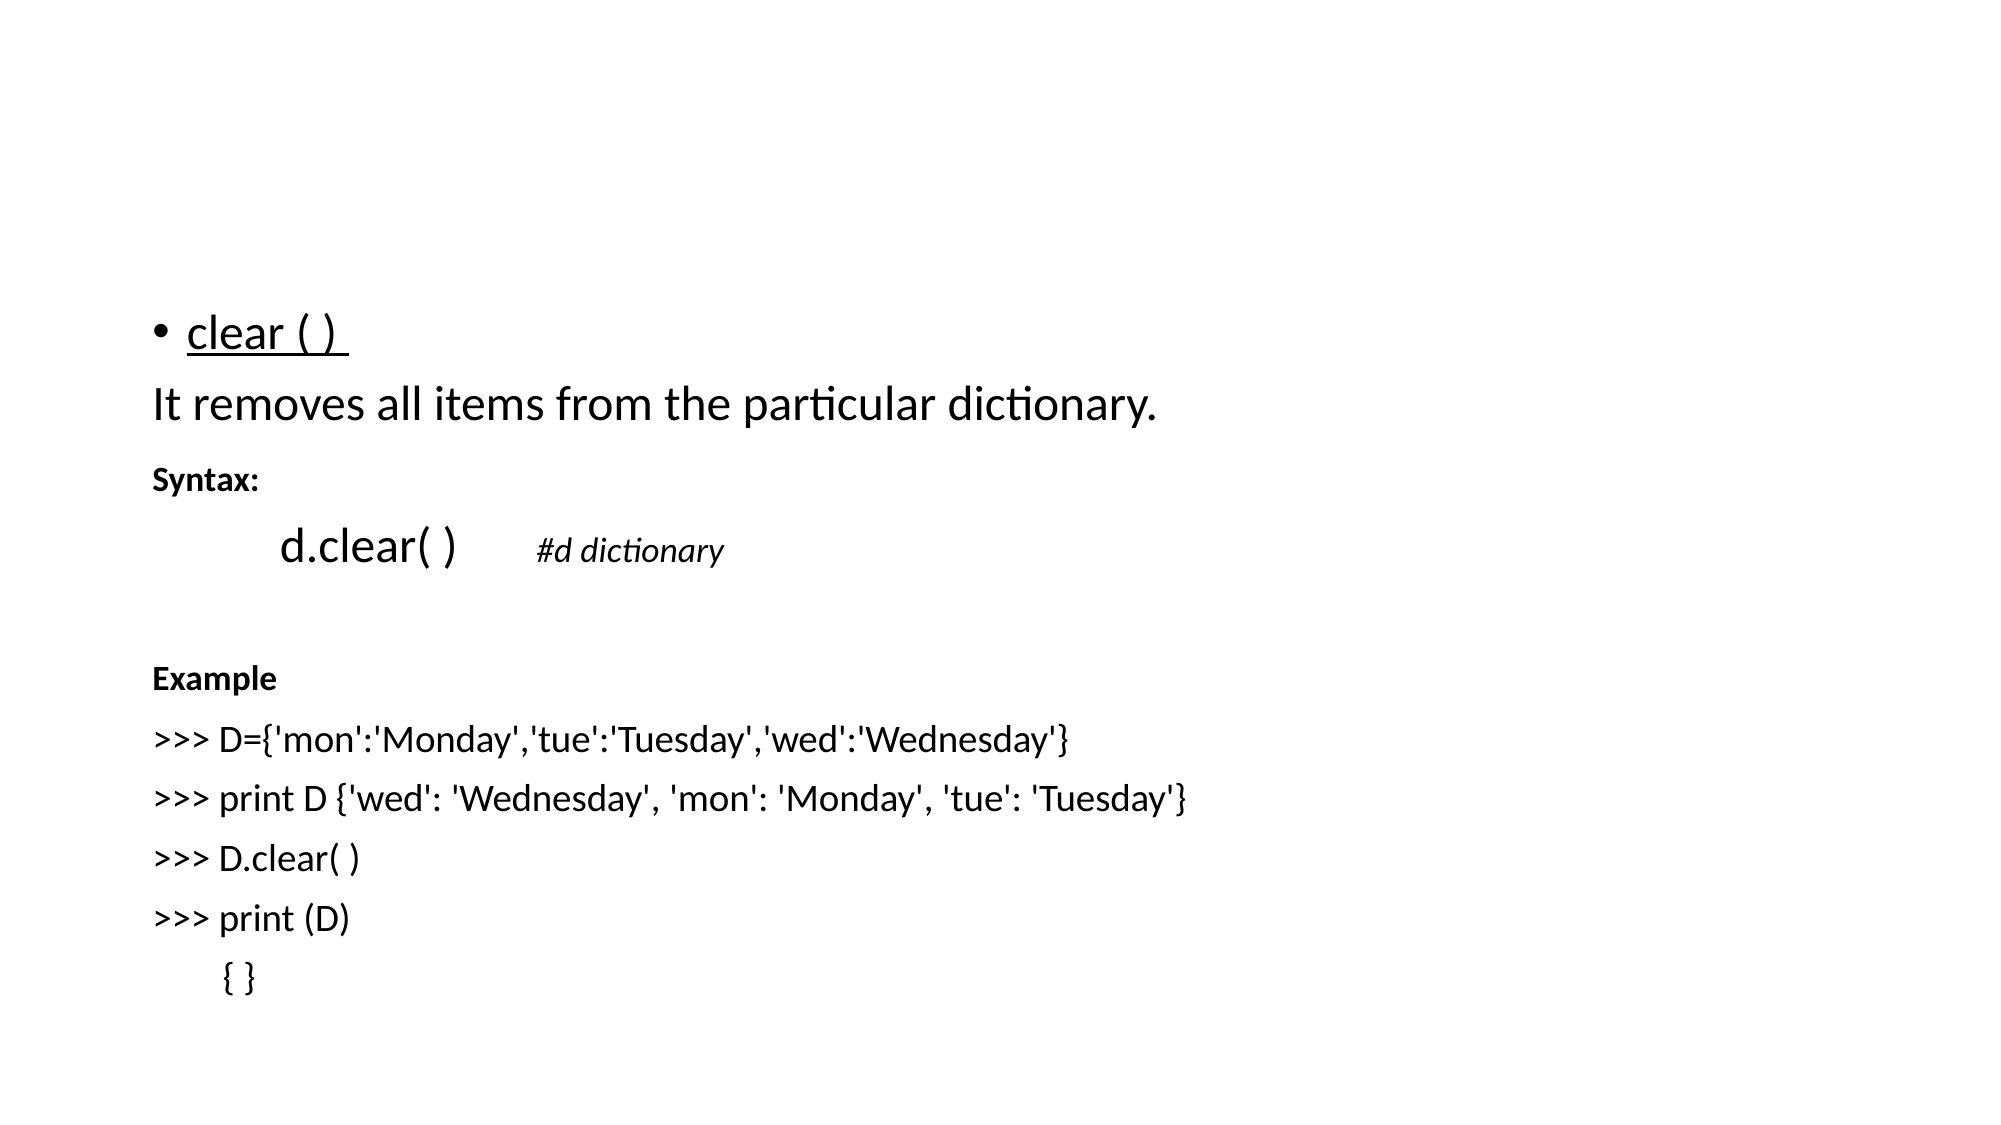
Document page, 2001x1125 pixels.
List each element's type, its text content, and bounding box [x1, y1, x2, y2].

list clear ( ) It removes all items from the particular dictionary. Syntax: d.clear( ) #d dictionary Example >>> D={'mon':'Monday','tue':'Tuesday','wed':'Wednesday'} >>> print D {'wed': 'Wednesday', 'mon': 'Monday', 'tue': 'Tuesday'} >>> D.clear( ) >>> print (D) { } [137, 299, 1863, 1014]
